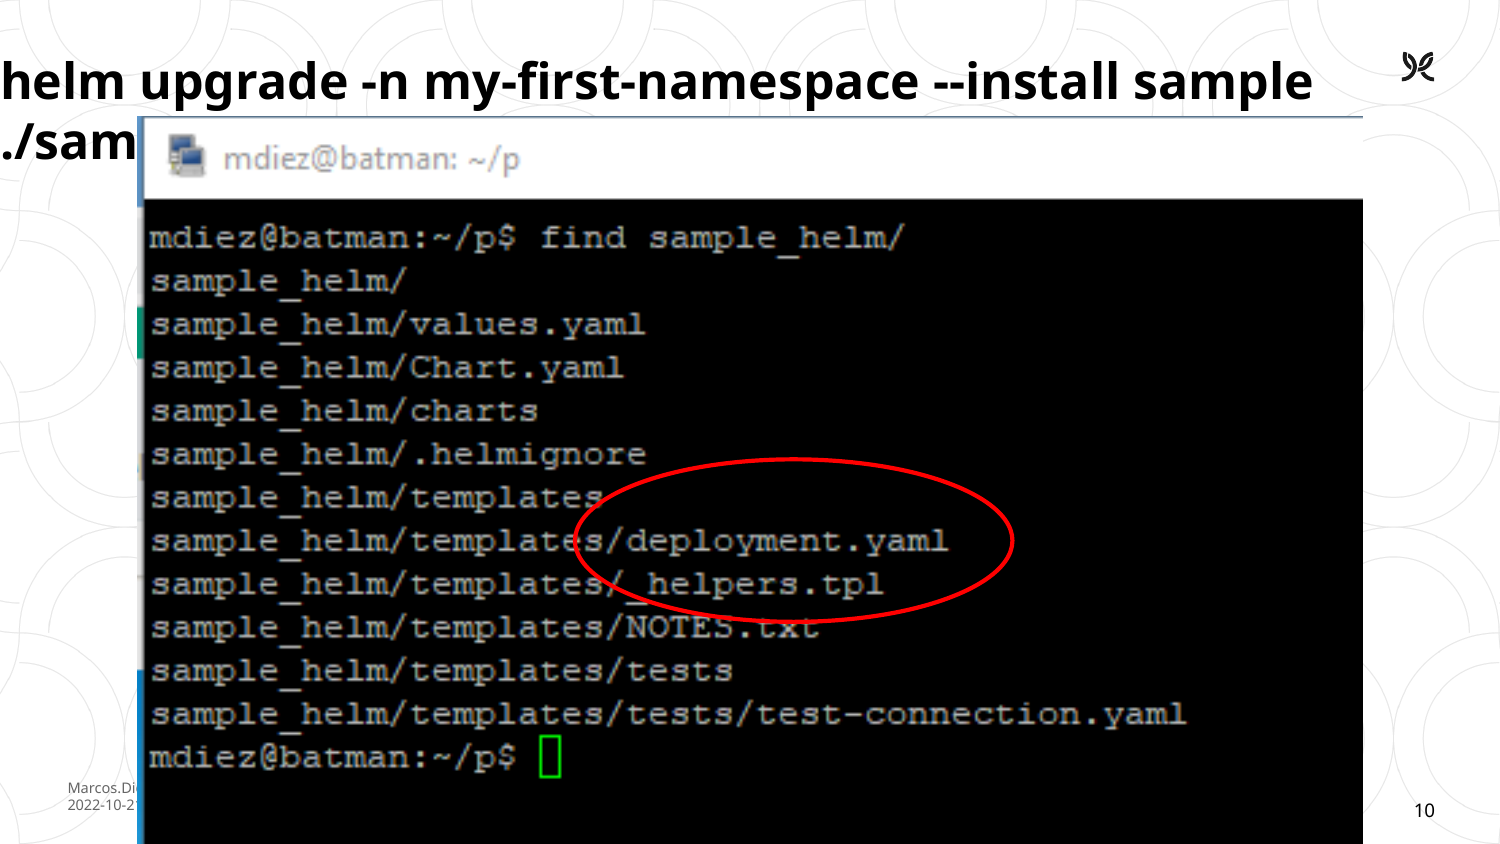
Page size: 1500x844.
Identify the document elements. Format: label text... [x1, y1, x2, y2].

slide_number 10 [1366, 800, 1436, 823]
picture [137, 116, 1363, 844]
title helm upgrade -n my-first-namespace --install sample ./sample_helm [0, 49, 1500, 180]
